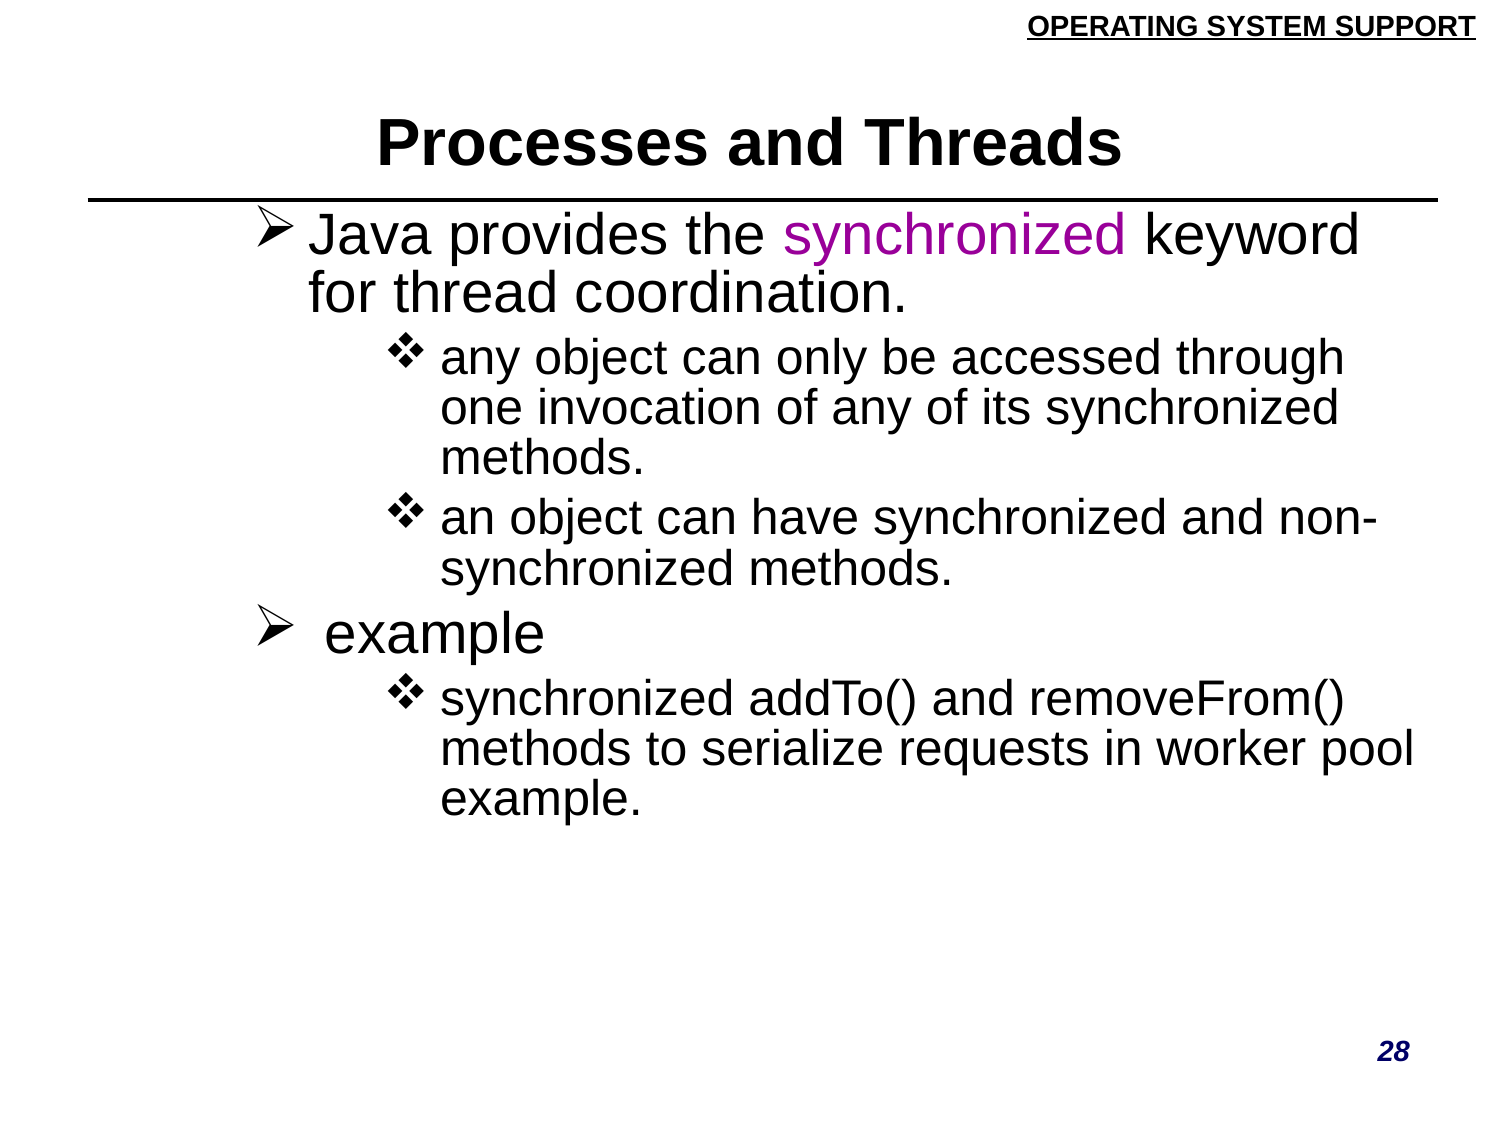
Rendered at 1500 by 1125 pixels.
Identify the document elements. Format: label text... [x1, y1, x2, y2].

title Processes and Threads [75, 37, 1425, 241]
table_header Java provides the synchronized keyword for thread coordination. any object can only be accessed through one invocation of any of its synchronized methods. an object can have synchronized and non-synchronized methods. example synchronized addTo() and removeFrom() methods to serialize requests in worker pool example. [88, 202, 1438, 1013]
slide_number 28 [1074, 1024, 1426, 1103]
